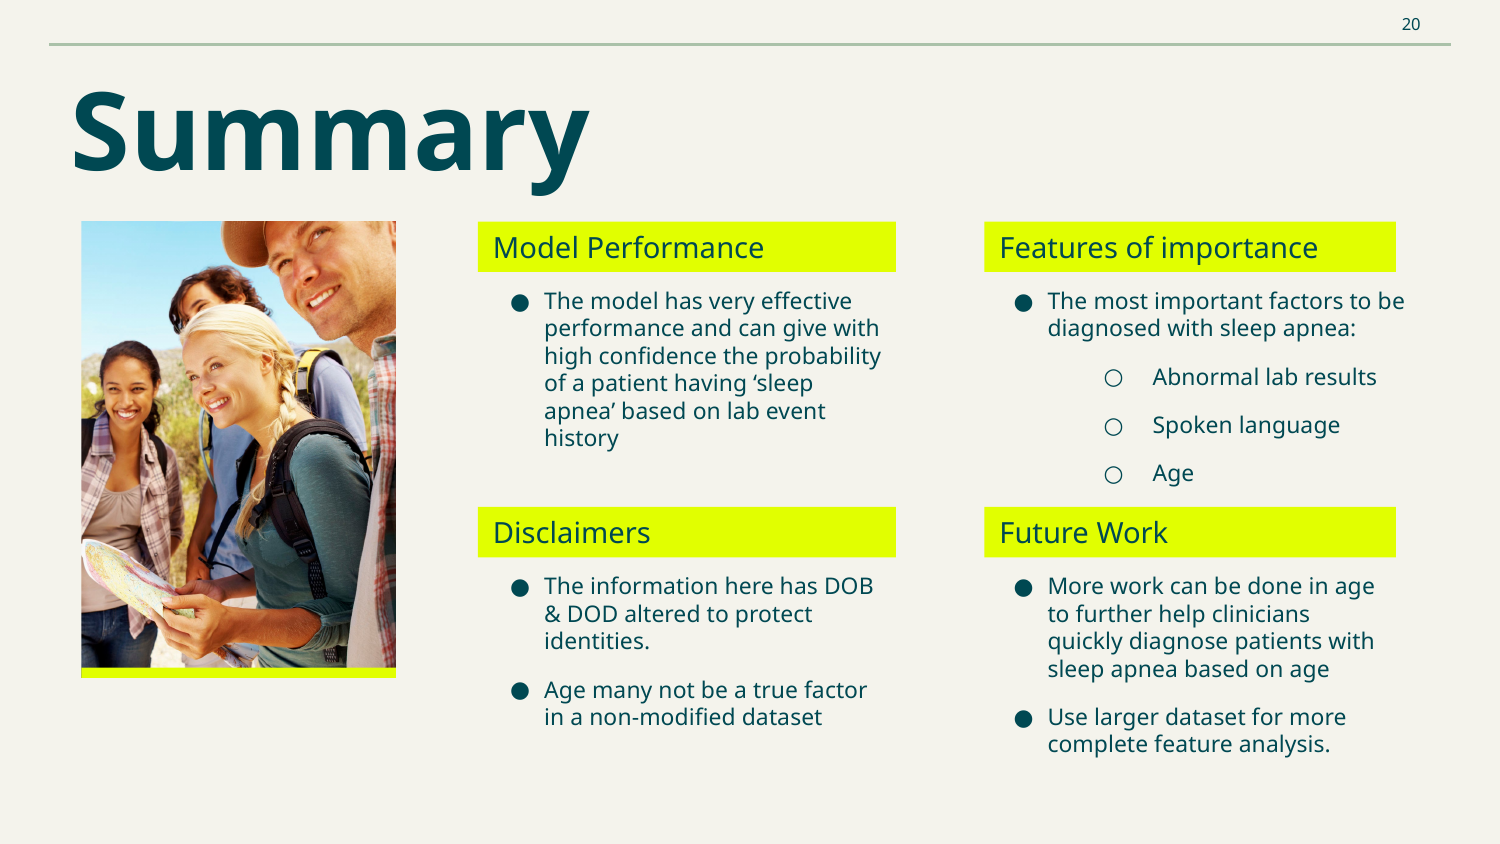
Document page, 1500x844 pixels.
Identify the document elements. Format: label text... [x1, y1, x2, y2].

title Summary [55, 47, 1327, 222]
picture [80, 221, 397, 679]
text_box Future Work [984, 506, 1396, 558]
list The most important factors to be diagnosed with sleep apnea: Abnormal lab results Spoken language Age [987, 271, 1421, 470]
slide_number ‹#› [1294, 2, 1436, 48]
text_box Disclaimers [477, 506, 896, 558]
list More work can be done in age to further help clinicians quickly diagnose patients with sleep apnea based on age Use larger dataset for more complete feature analysis. [987, 558, 1393, 756]
list The model has very effective performance and can give with high confidence the probability of a patient having ‘sleep apnea’ based on lab event history [484, 271, 906, 470]
text_box Features of importance [984, 221, 1396, 272]
list The information here has DOB & DOD altered to protect identities. Age many not be a true factor in a non-modified dataset [484, 558, 896, 756]
text_box Model Performance [477, 221, 896, 272]
